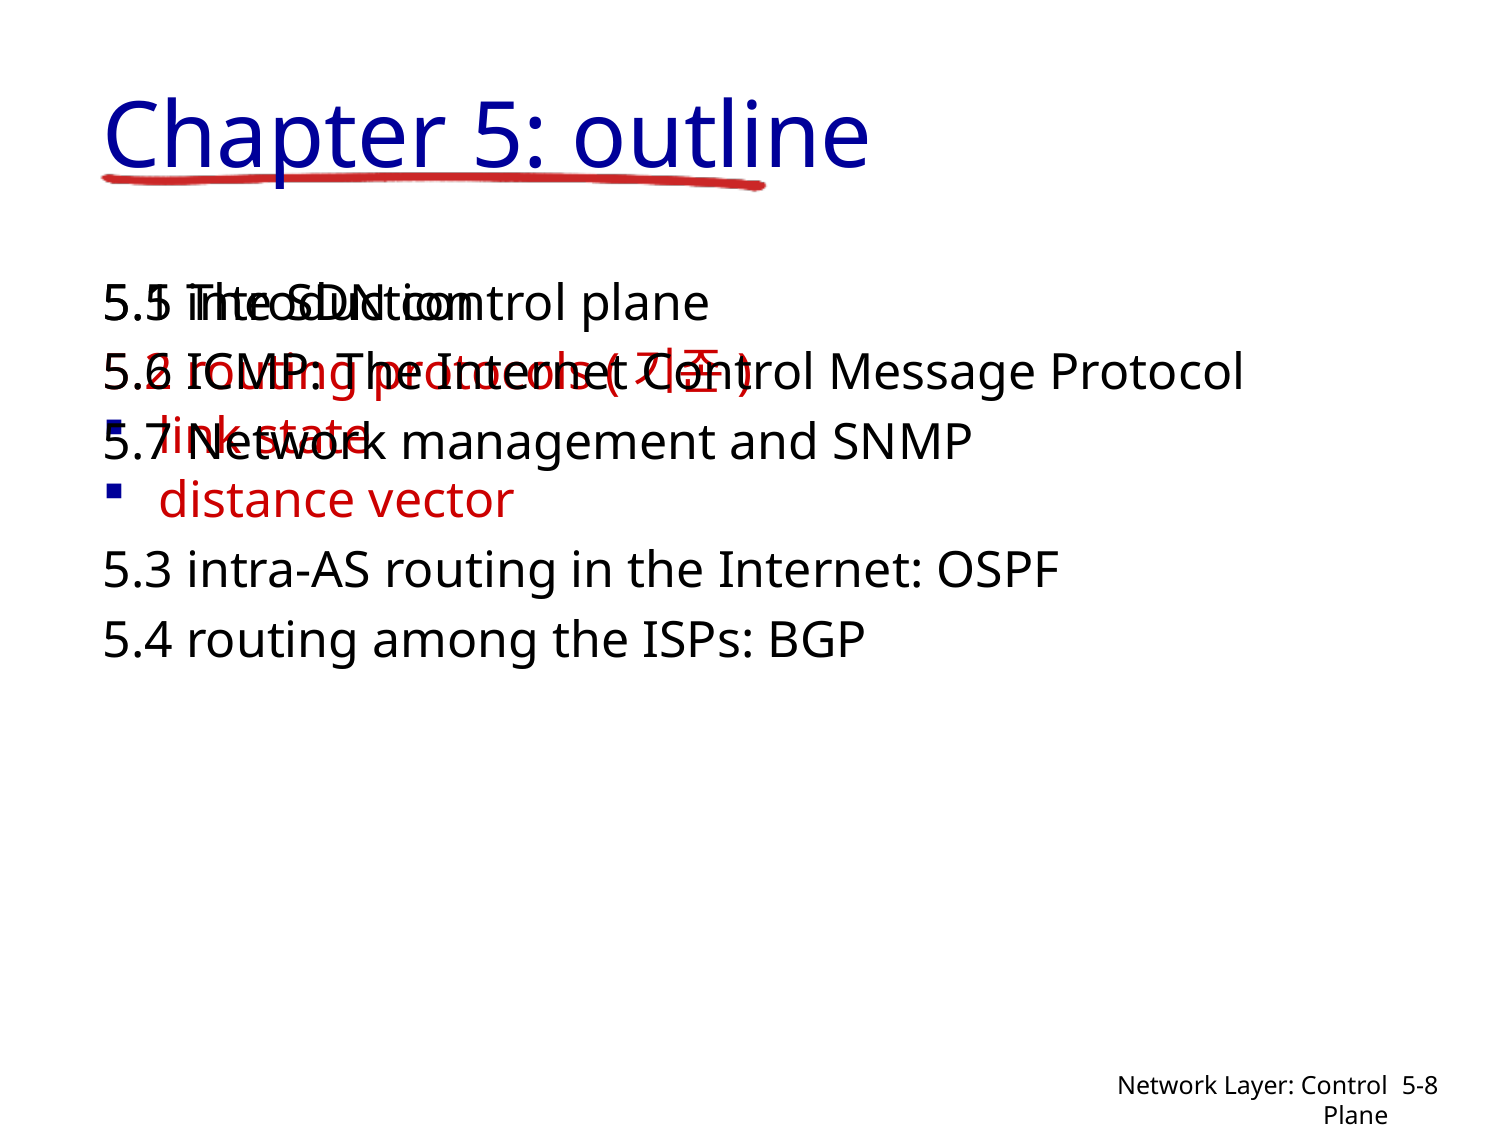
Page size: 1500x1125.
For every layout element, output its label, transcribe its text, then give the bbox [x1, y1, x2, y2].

list 5.5 The SDN control plane 5.6 ICMP: The Internet Control Message Protocol 5.7 Network management and SNMP [87, 262, 1363, 1025]
picture [98, 167, 774, 197]
footer Network Layer: Control Plane [1045, 1062, 1404, 1102]
text_box Chapter 5: outline [87, 37, 1363, 225]
slide_number 5-8 [1387, 1062, 1463, 1107]
